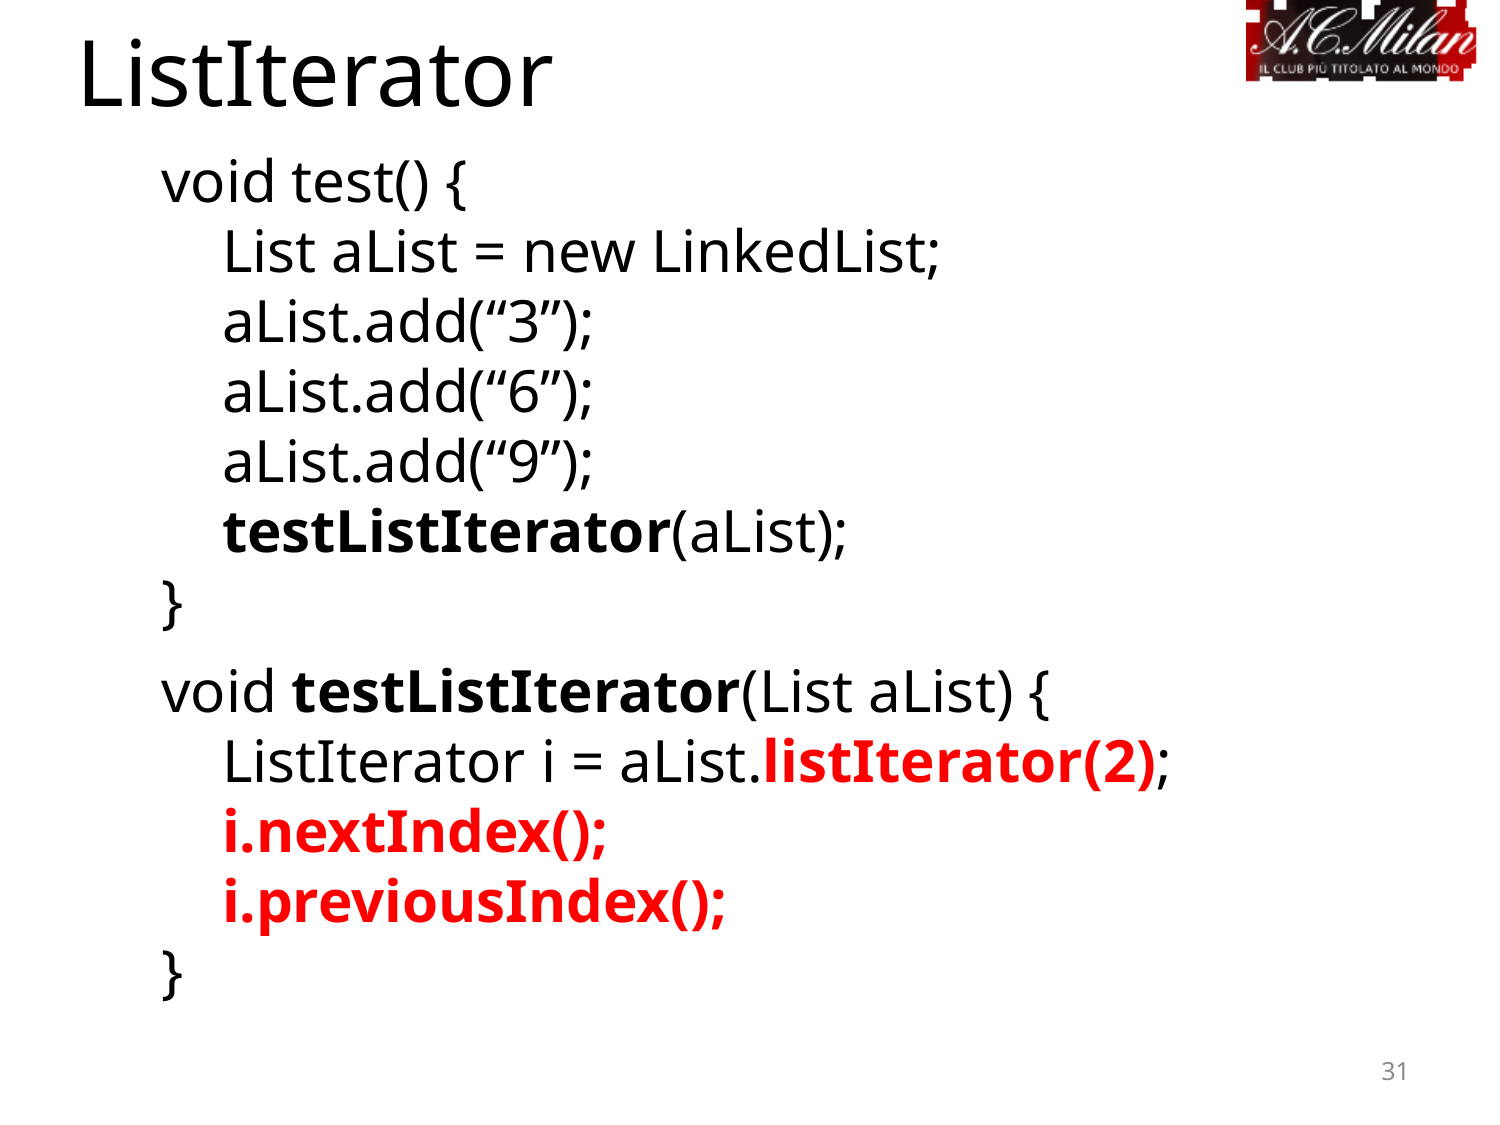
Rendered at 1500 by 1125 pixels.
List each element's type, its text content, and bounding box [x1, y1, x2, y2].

text_box ListIterator [61, 15, 1231, 135]
text_box void testListIterator(List aList) { ListIterator i = aList.listIterator(2); i.nextIndex(); i.previousIndex(); } [146, 647, 1423, 1012]
slide_number 31 [1074, 1042, 1425, 1103]
text_box void test() { List aList = new LinkedList; aList.add(“3”); aList.add(“6”); aList.add(“9”); testListIterator(aList); } [146, 137, 1316, 642]
picture [1246, 0, 1478, 83]
